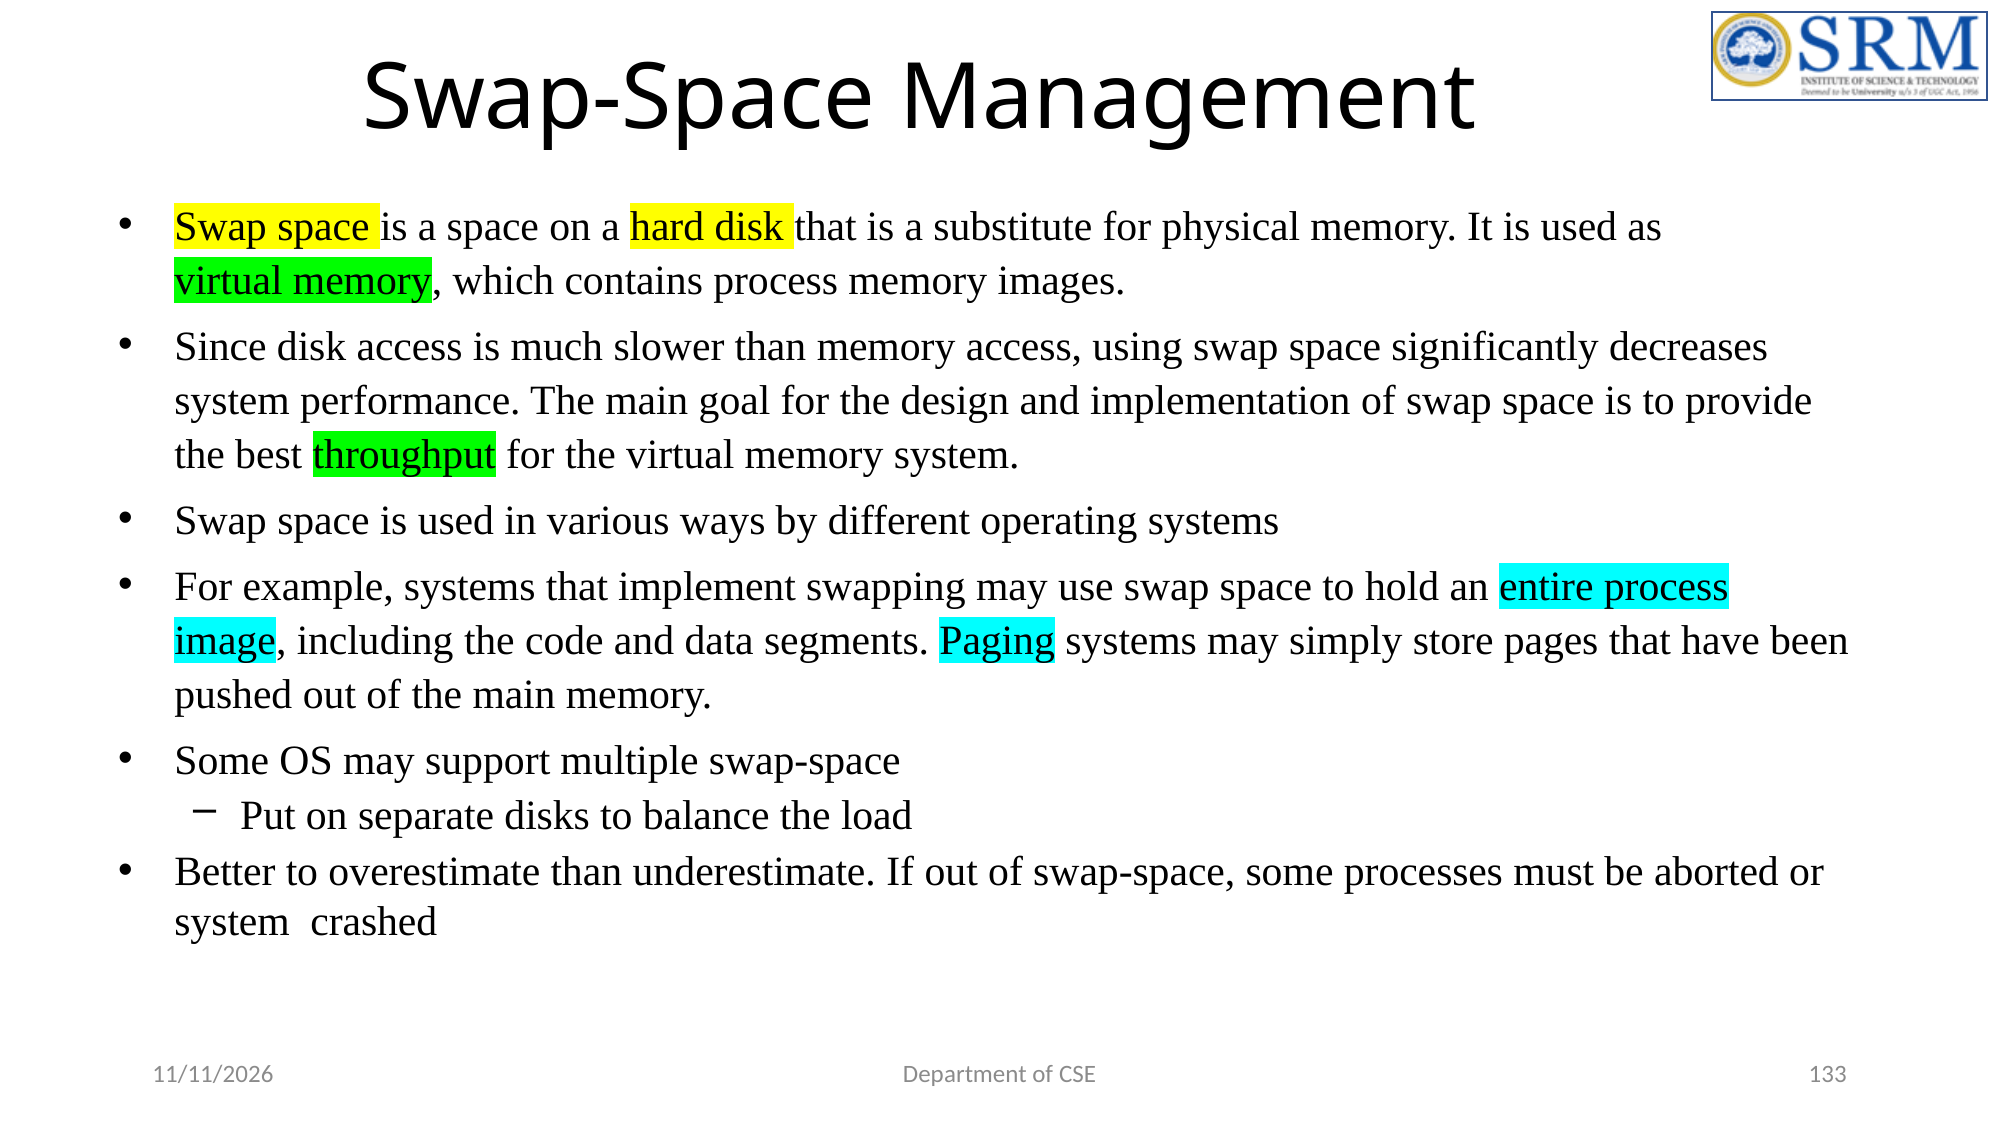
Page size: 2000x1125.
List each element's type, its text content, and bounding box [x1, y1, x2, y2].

title Swap-Space Management [360, 0, 1639, 185]
slide_number 133 [1412, 1042, 1862, 1103]
text_box Swap space is a space on a hard disk that is a substitute for physical memory. It is used as virtual memory, which contains process memory images. Since disk access is much slower than memory access, using swap space significantly decreases system performance. The main goal for the design and implementation of swap space is to provide the best throughput for the virtual memory system. Swap space is used in various ways by different operating systems For example, systems that implement swapping may use swap space to hold an entire process image, including the code and data segments. Paging systems may simply store pages that have been pushed out of the main memory. Some OS may support multiple swap-space Put on separate disks to balance the load Better to overestimate than underestimate. If out of swap-space, some processes must be aborted or system crashed [116, 185, 1850, 944]
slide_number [137, 1042, 588, 1103]
picture [1713, 13, 1986, 99]
footer Department of CSE [662, 1042, 1338, 1103]
